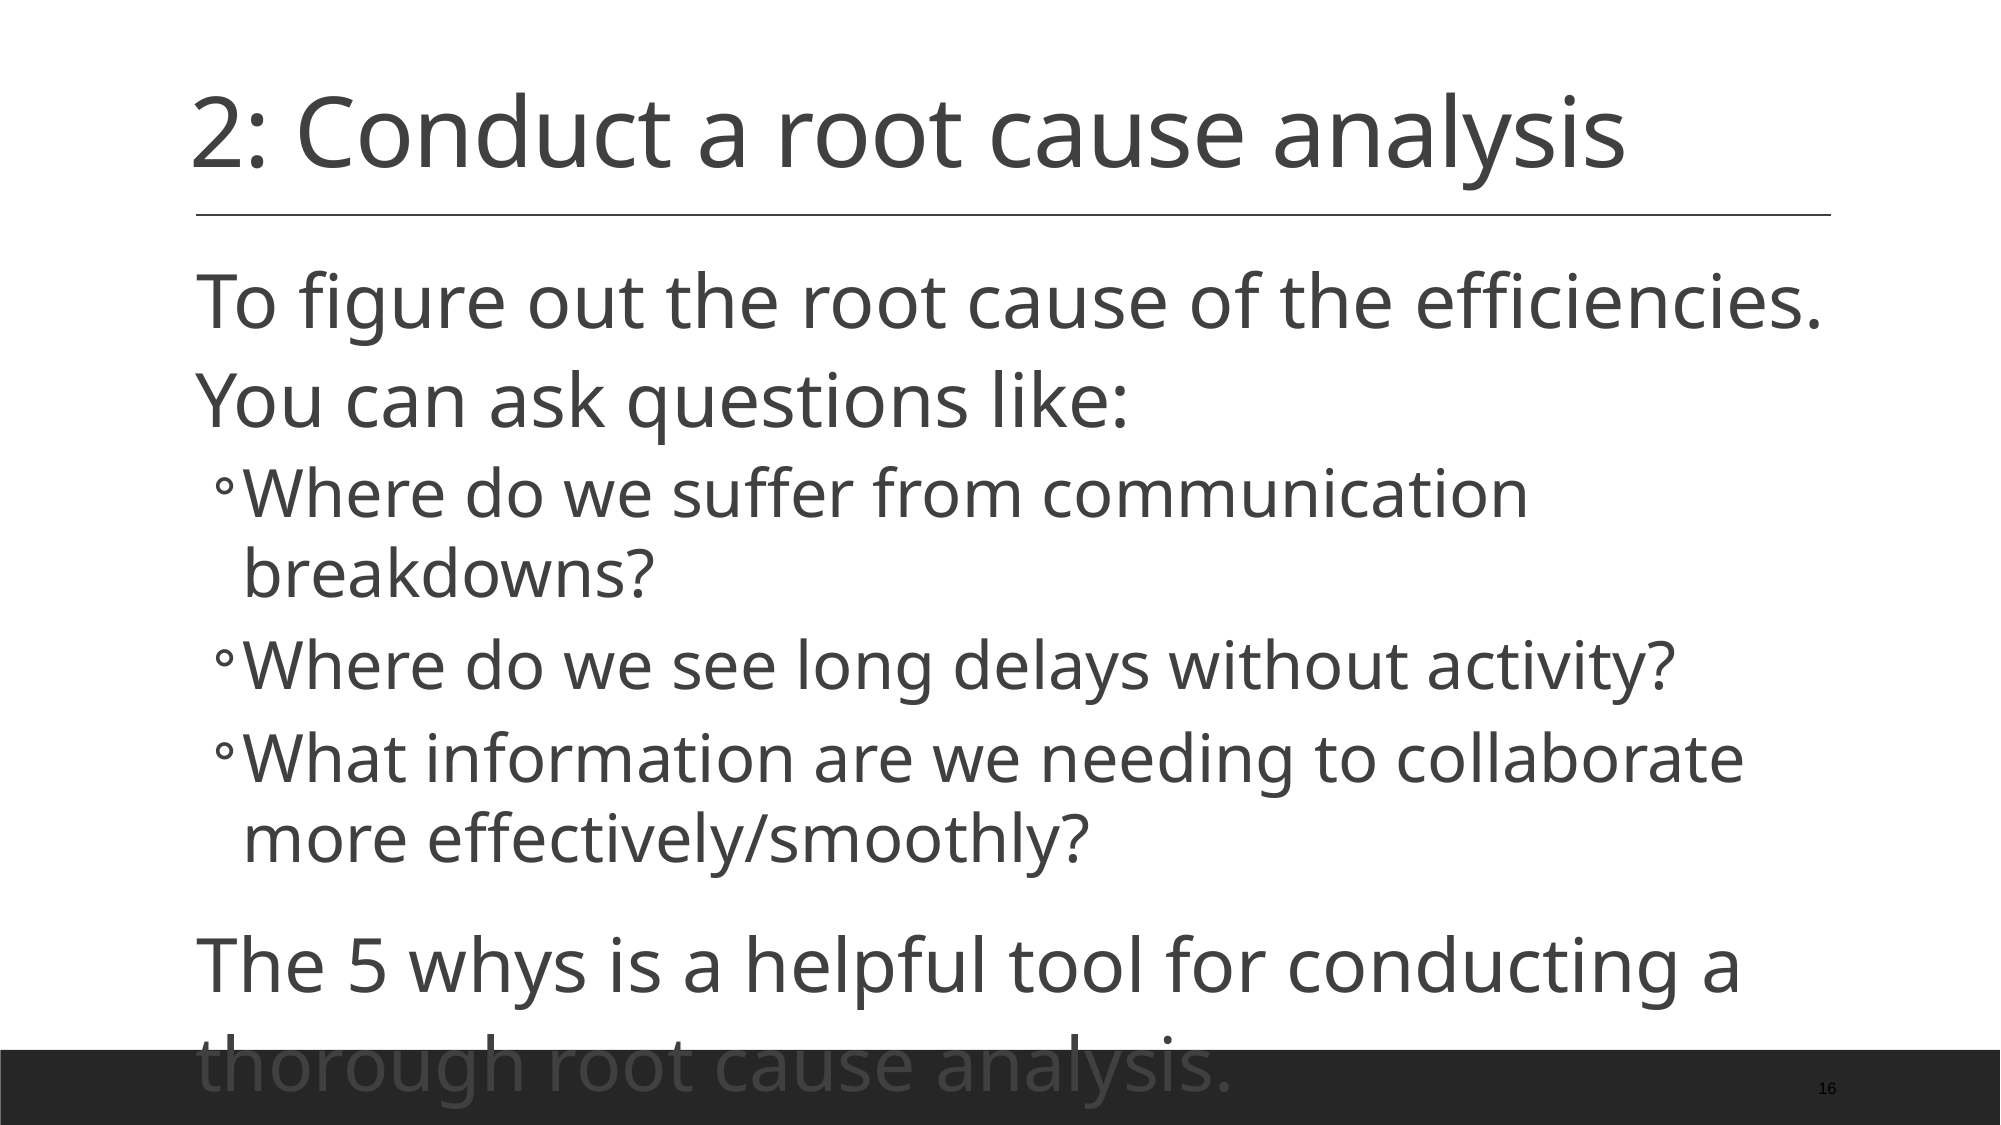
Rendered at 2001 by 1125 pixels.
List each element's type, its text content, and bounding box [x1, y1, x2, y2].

title 2: Conduct a root cause analysis [174, 64, 1825, 197]
slide_number 16 [1803, 1057, 1932, 1118]
list To figure out the root cause of the efficiencies. You can ask questions like: Where do we suffer from communication breakdowns? Where do we see long delays without activity? What information are we needing to collaborate more effectively/smoothly? The 5 whys is a helpful tool for conducting a thorough root cause analysis. [180, 236, 1907, 1032]
